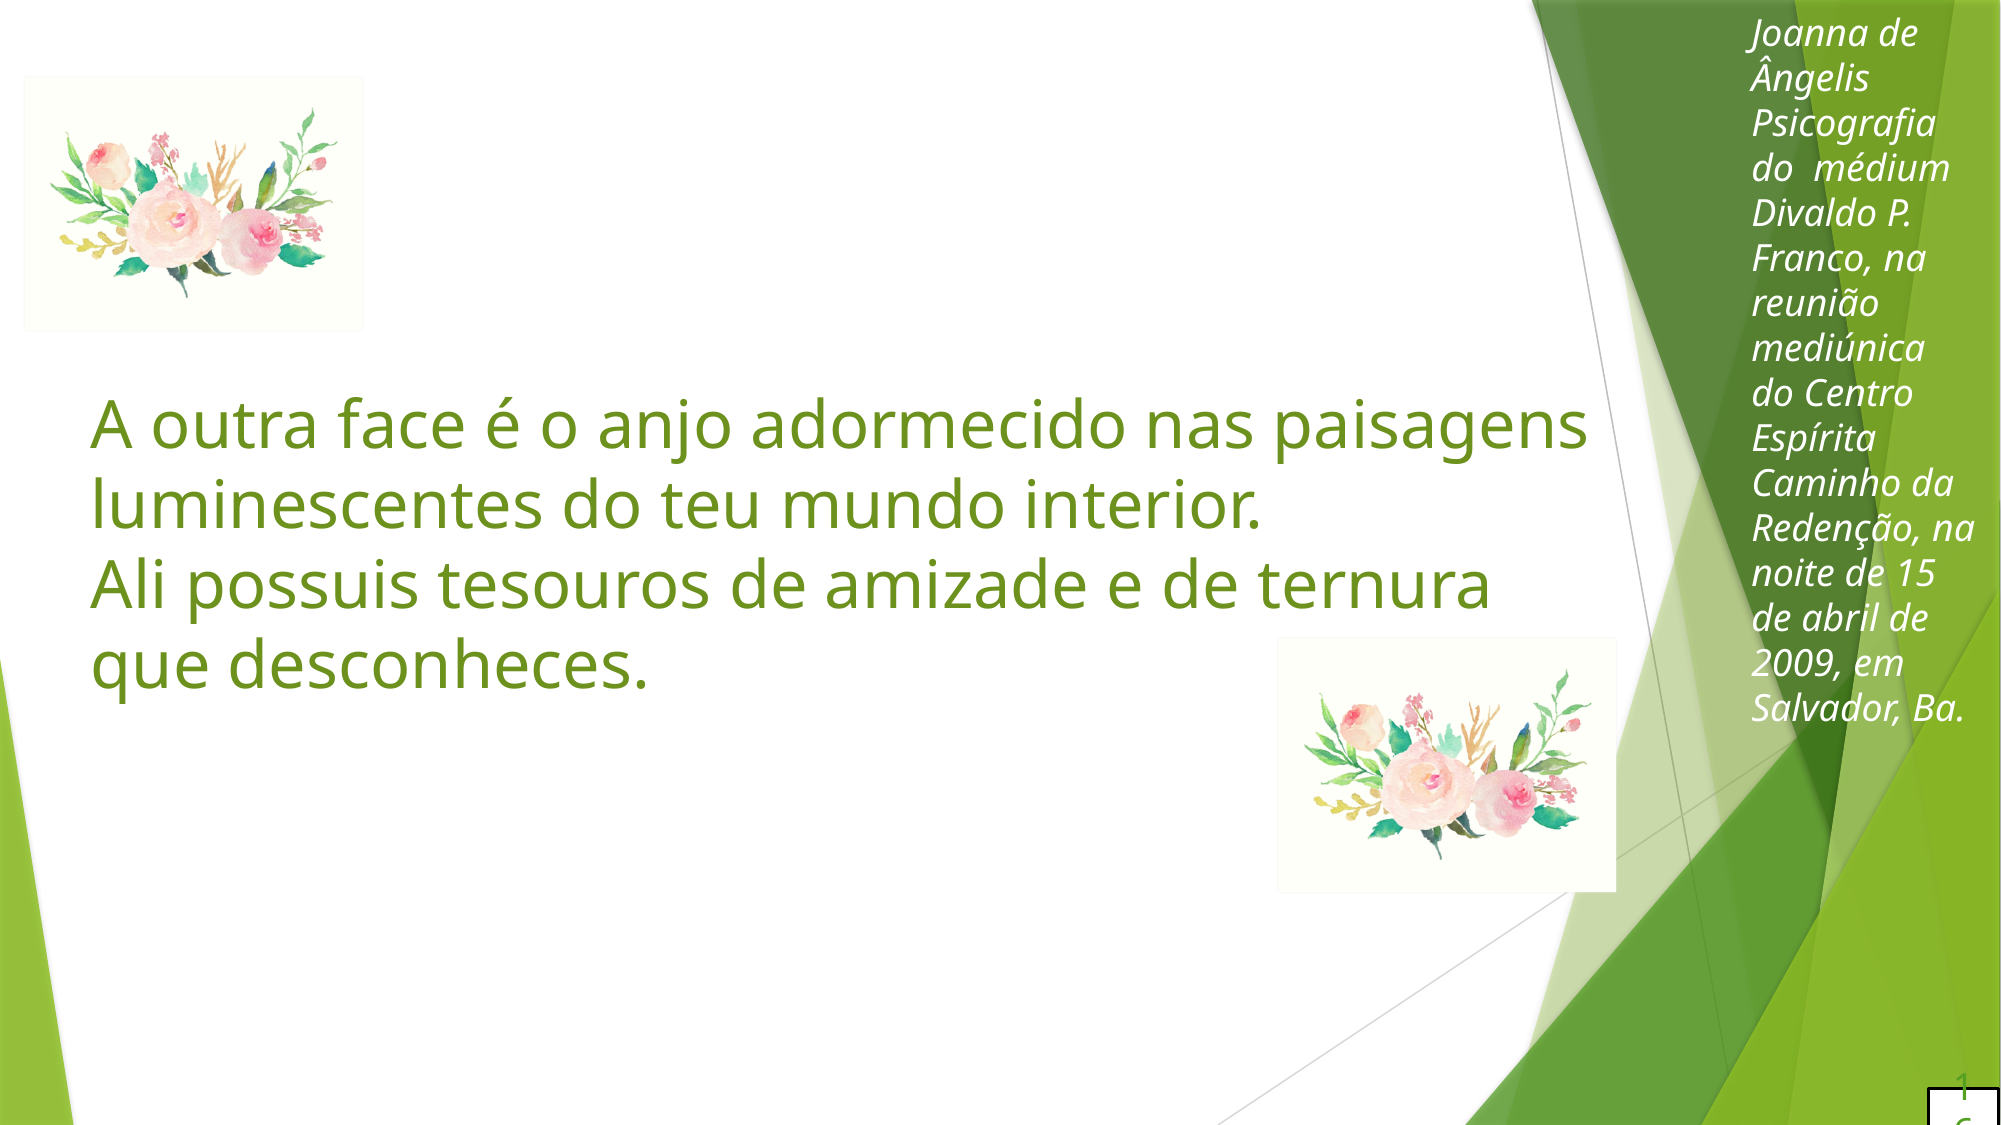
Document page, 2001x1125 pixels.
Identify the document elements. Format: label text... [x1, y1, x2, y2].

picture [21, 74, 364, 333]
text_box A outra face é o anjo adormecido nas paisagens luminescentes do teu mundo interior. Ali possuis tesouros de amizade e de ternura que desconheces. [76, 374, 1646, 709]
picture [1275, 636, 1618, 895]
text_box Joanna de Ângelis Psicografia do médium Divaldo P. Franco, na reunião mediúnica do Centro Espírita Caminho da Redenção, na noite de 15 de abril de 2009, em Salvador, Ba. [1736, 1, 2000, 737]
text_box 16 [1927, 1087, 2000, 1125]
